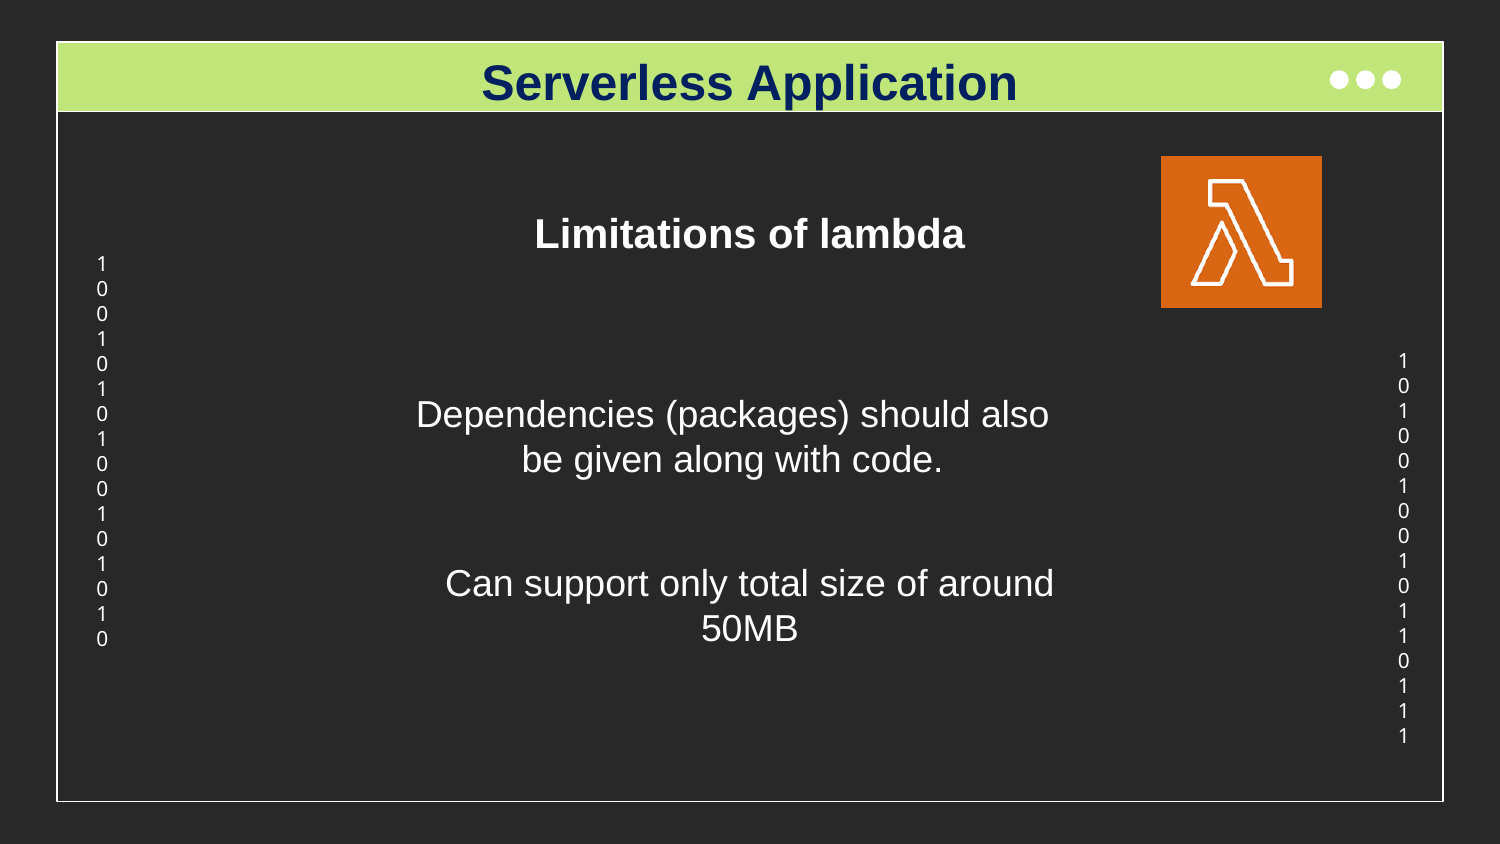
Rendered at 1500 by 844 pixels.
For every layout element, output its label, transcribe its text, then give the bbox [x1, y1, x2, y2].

text_box Can support only total size of around 50MB [403, 551, 1097, 657]
picture [1160, 155, 1322, 308]
text_box Serverless Application [420, 42, 1080, 118]
text_box Limitations of lambda [503, 199, 997, 264]
text_box Dependencies (packages) should also be given along with code. [385, 382, 1080, 488]
